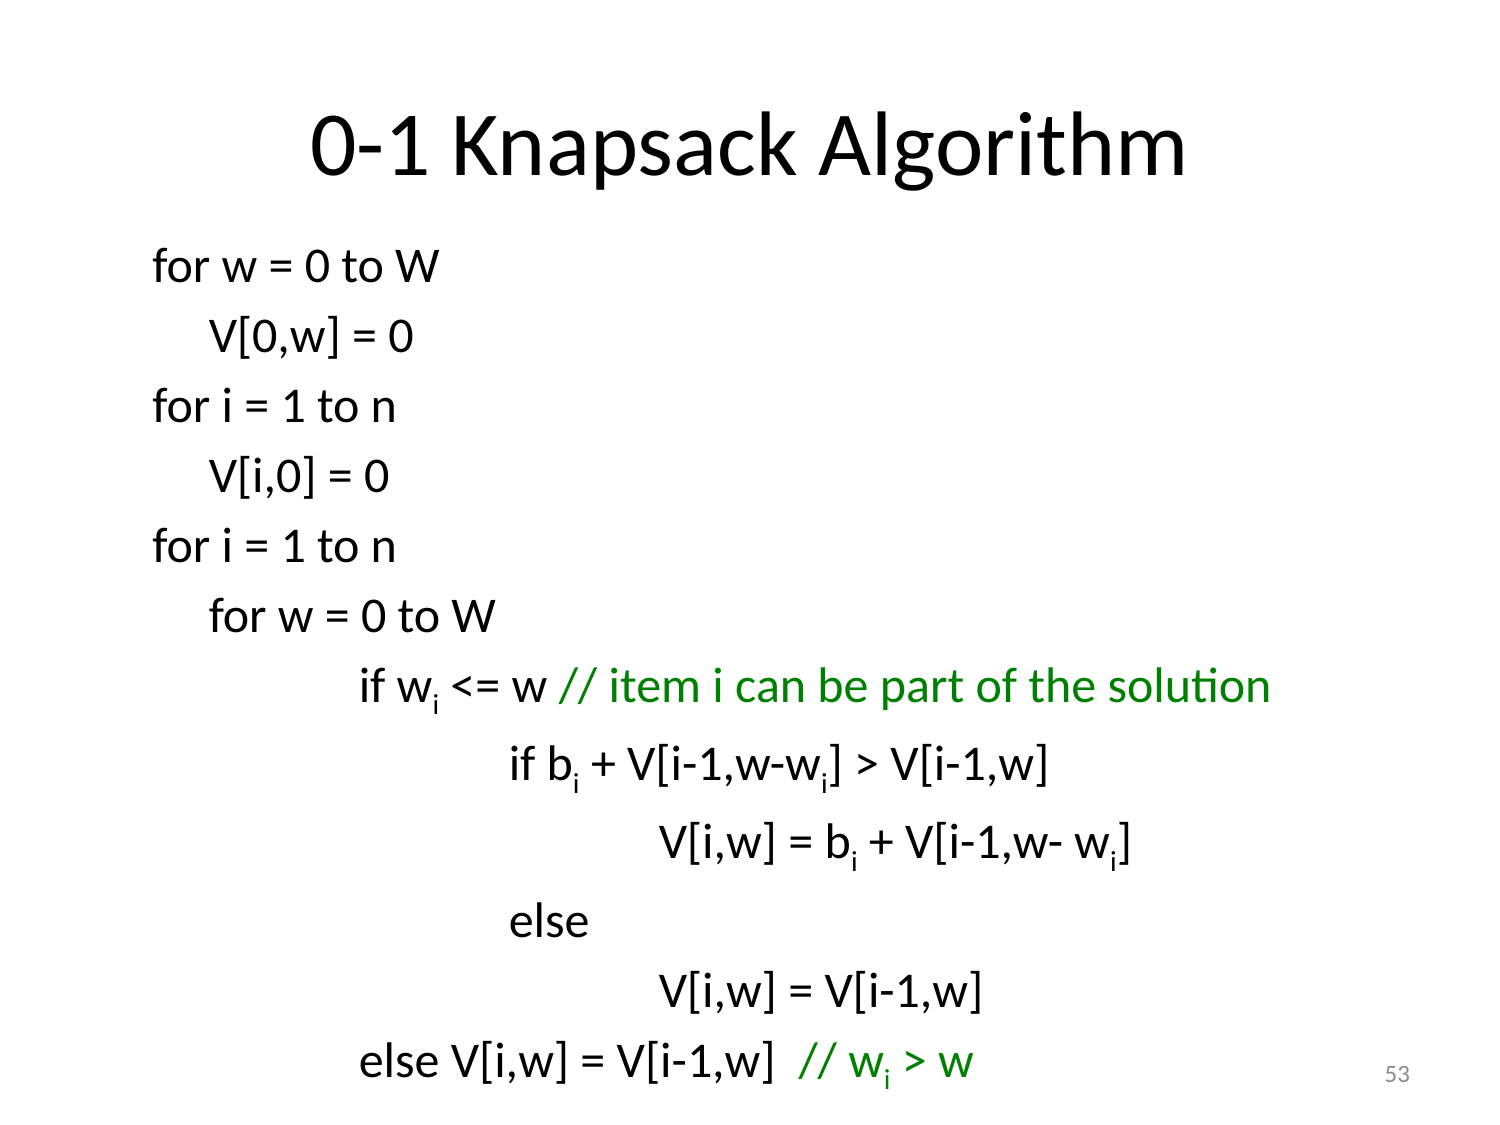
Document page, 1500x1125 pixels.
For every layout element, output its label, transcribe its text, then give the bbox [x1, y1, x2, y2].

slide_number 53 [1074, 1042, 1425, 1103]
list for w = 0 to W V[0,w] = 0 for i = 1 to n V[i,0] = 0 for i = 1 to n for w = 0 to W if wi <= w // item i can be part of the solution if bi + V[i-1,w-wi] > V[i-1,w] V[i,w] = bi + V[i-1,w- wi] else V[i,w] = V[i-1,w] else V[i,w] = V[i-1,w] // wi > w [137, 224, 1430, 1100]
title 0-1 Knapsack Algorithm [75, 45, 1425, 233]
